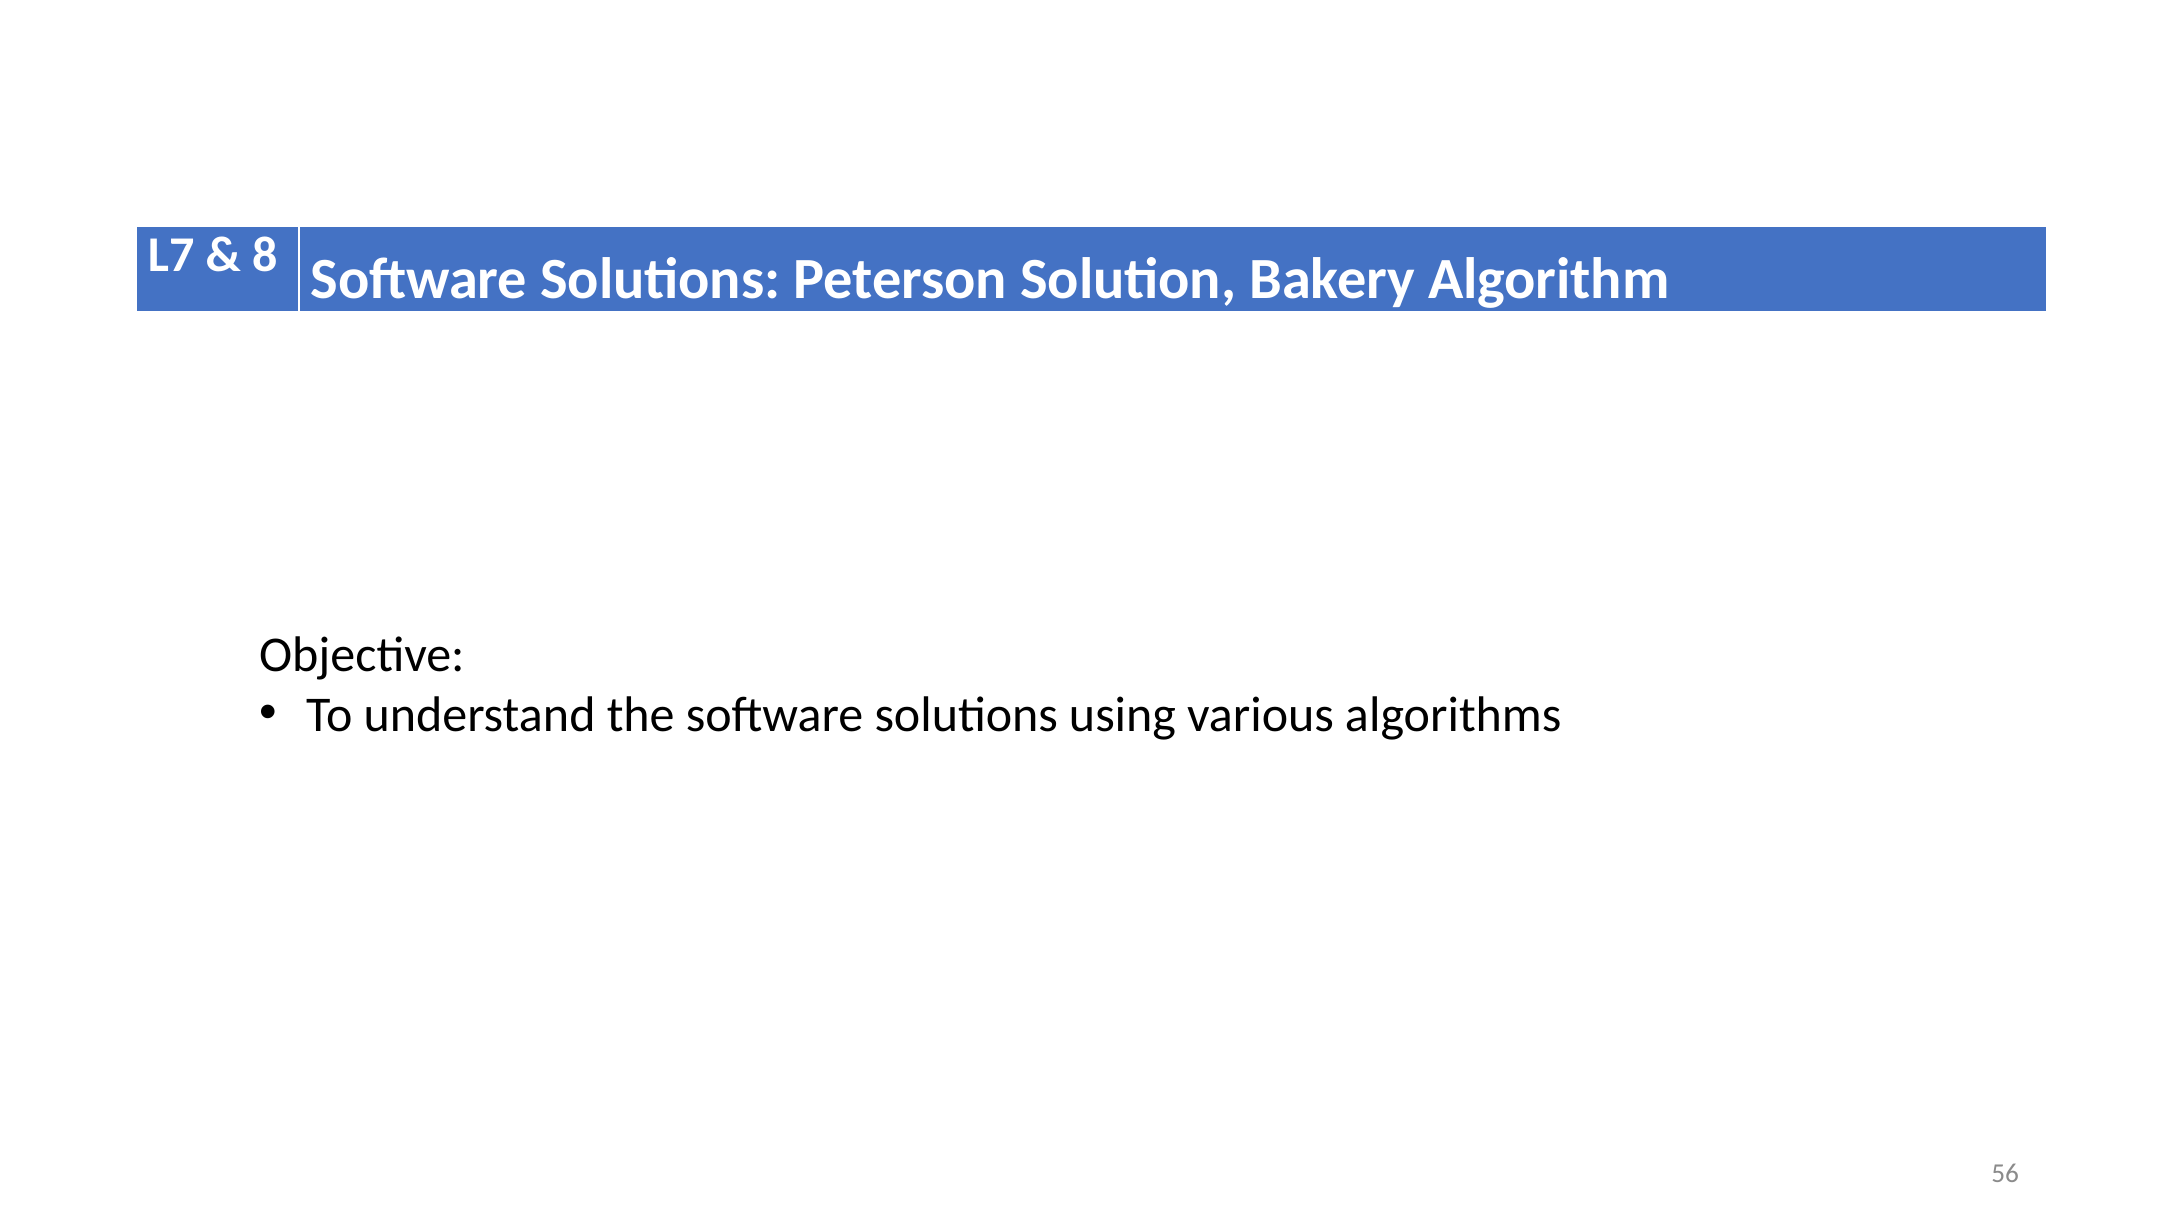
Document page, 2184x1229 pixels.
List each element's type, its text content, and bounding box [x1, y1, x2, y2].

table_header L7 & 8 [137, 227, 298, 311]
text_box Objective: To understand the software solutions using various algorithms [244, 614, 1577, 749]
table_header Software Solutions: Peterson Solution, Bakery Algorithm [300, 227, 2046, 311]
slide_number 56 [1542, 1138, 2034, 1204]
